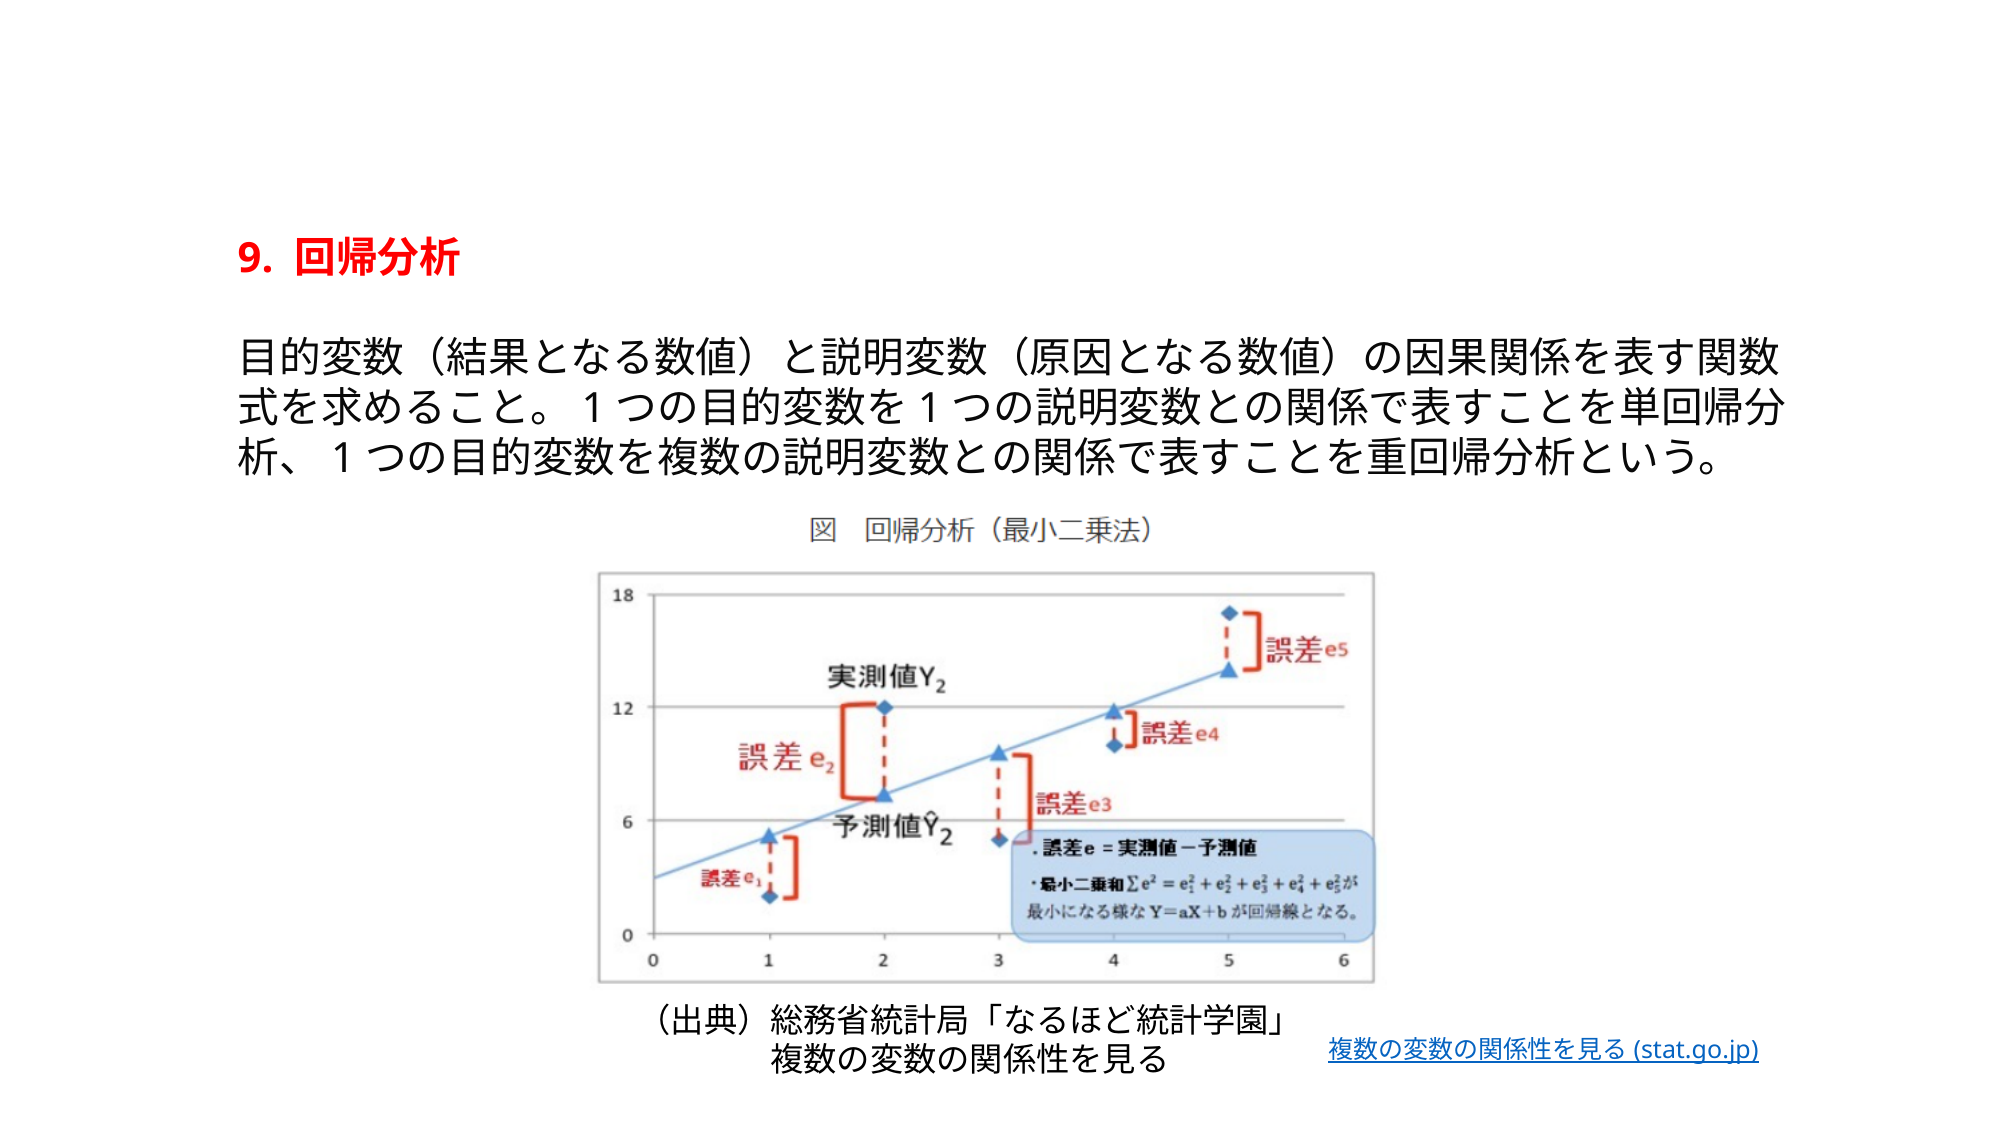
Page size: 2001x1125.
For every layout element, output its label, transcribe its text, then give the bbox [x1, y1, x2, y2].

text_box 9. 回帰分析 目的変数（結果となる数値）と説明変数（原因となる数値）の因果関係を表す関数式を求めること。1つの目的変数を1つの説明変数との関係で表すことを単回帰分析、1つの目的変数を複数の説明変数との関係で表すことを重回帰分析という。 [222, 222, 1814, 488]
text_box 複数の変数の関係性を見る (stat.go.jp) [1313, 1026, 1848, 1078]
picture [578, 490, 1387, 992]
text_box （出典）総務省統計局「なるほど統計学園」 複数の変数の関係性を見る [622, 991, 1472, 1086]
